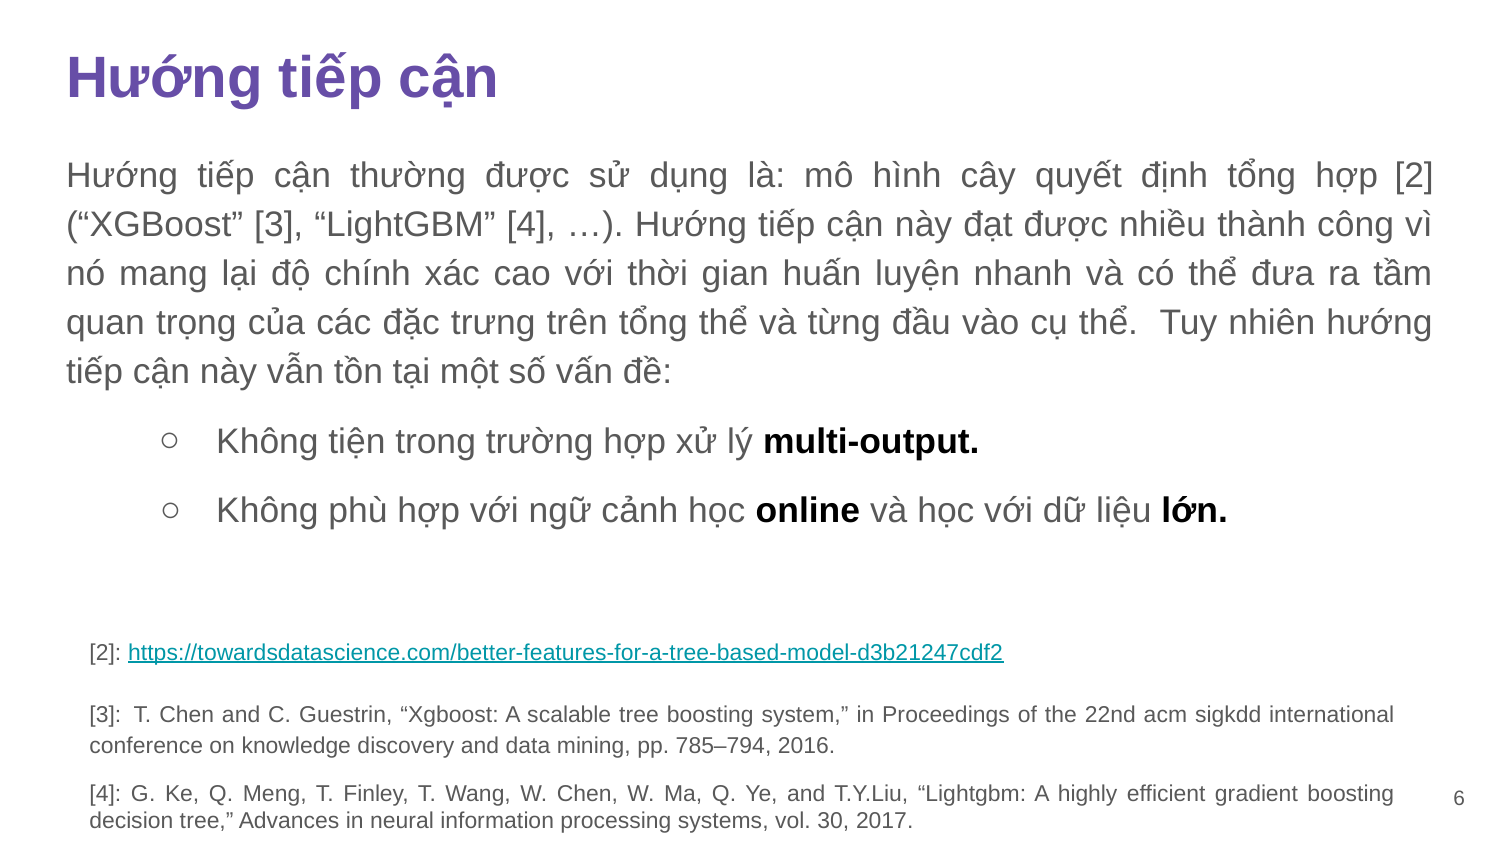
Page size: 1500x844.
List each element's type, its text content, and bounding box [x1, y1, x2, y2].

text_box [2]: https://towardsdatascience.com/better-features-for-a-tree-based-model-d3b21247cdf2 [3]: T. Chen and C. Guestrin, “Xgboost: A scalable tree boosting system,” in Proceedings of the 22nd acm sigkdd international conference on knowledge discovery and data mining, pp. 785–794, 2016. [4]: G. Ke, Q. Meng, T. Finley, T. Wang, W. Chen, W. Ma, Q. Ye, and T.Y.Liu, “Lightgbm: A highly efficient gradient boosting decision tree,” Advances in neural information processing systems, vol. 30, 2017. [56, 622, 1411, 844]
list Hướng tiếp cận thường được sử dụng là: mô hình cây quyết định tổng hợp [2] (“XGBoost” [3], “LightGBM” [4], …). Hướng tiếp cận này đạt được nhiều thành công vì nó mang lại độ chính xác cao với thời gian huấn luyện nhanh và có thể đưa ra tầm quan trọng của các đặc trưng trên tổng thể và từng đầu vào cụ thể. Tuy nhiên hướng tiếp cận này vẫn tồn tại một số vấn đề: Không tiện trong trường hợp xử lý multi-output. Không phù hợp với ngữ cảnh học online và học với dữ liệu lớn. [51, 131, 1449, 692]
title Hướng tiếp cận [51, 24, 1449, 119]
slide_number ‹#› [1411, 764, 1480, 830]
